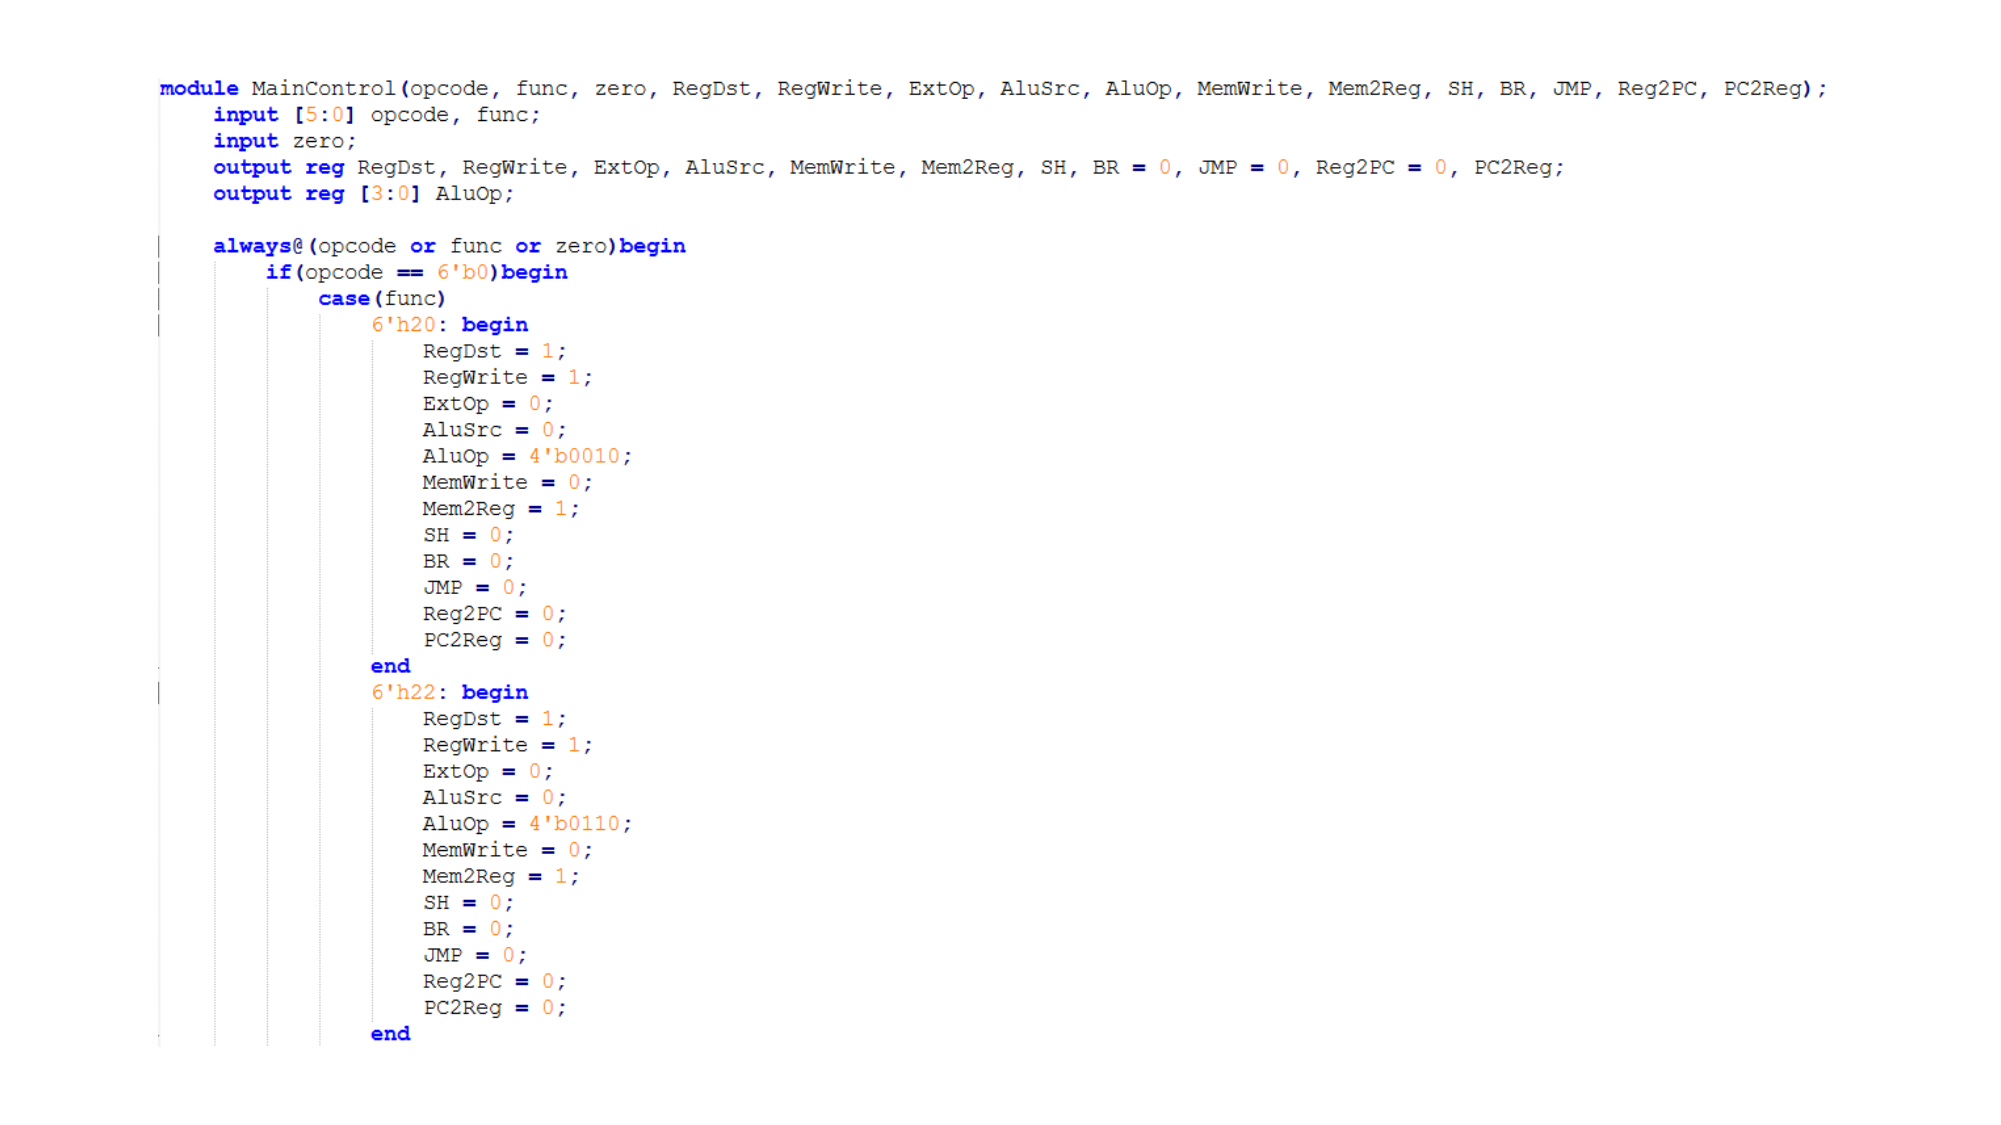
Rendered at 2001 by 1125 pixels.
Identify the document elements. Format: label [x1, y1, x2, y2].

list [157, 78, 1843, 1047]
